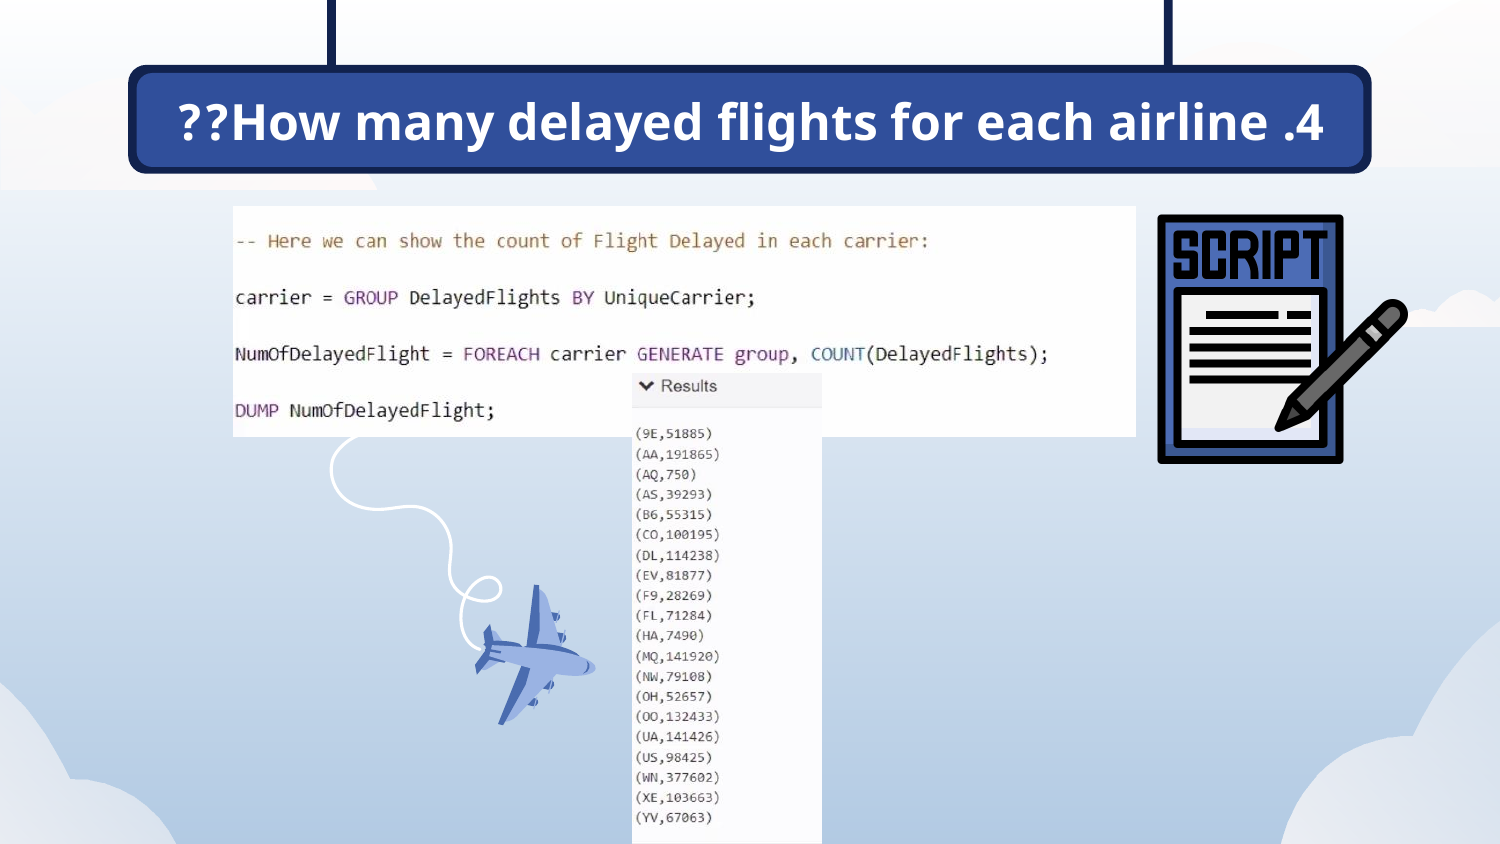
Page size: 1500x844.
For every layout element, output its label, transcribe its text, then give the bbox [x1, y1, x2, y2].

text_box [277, 497, 619, 676]
title 4. How many delayed flights for each airline?? [88, 72, 1412, 167]
picture [1153, 209, 1412, 469]
picture [233, 206, 1136, 844]
